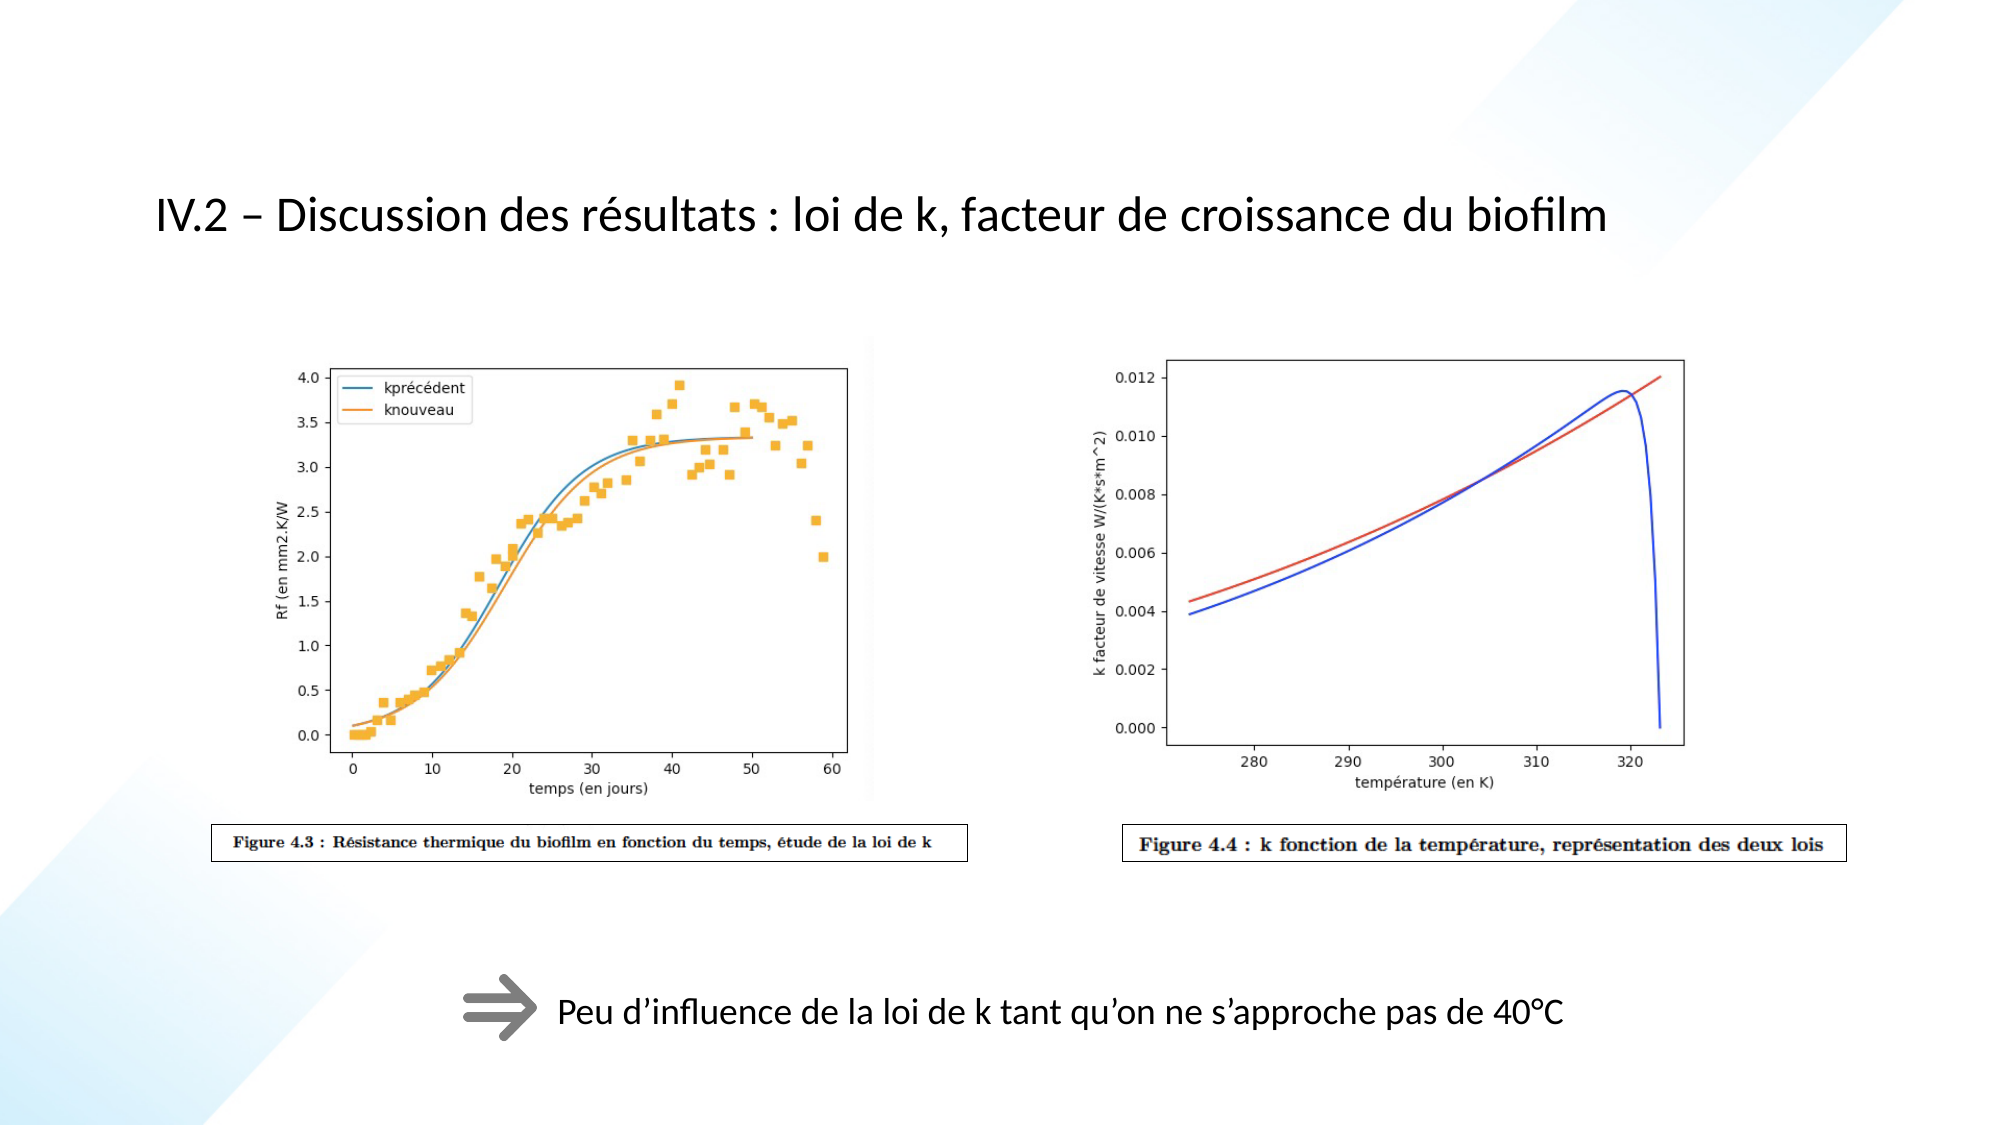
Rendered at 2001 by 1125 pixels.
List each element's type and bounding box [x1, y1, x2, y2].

list [211, 824, 968, 862]
picture [0, 0, 2000, 1125]
